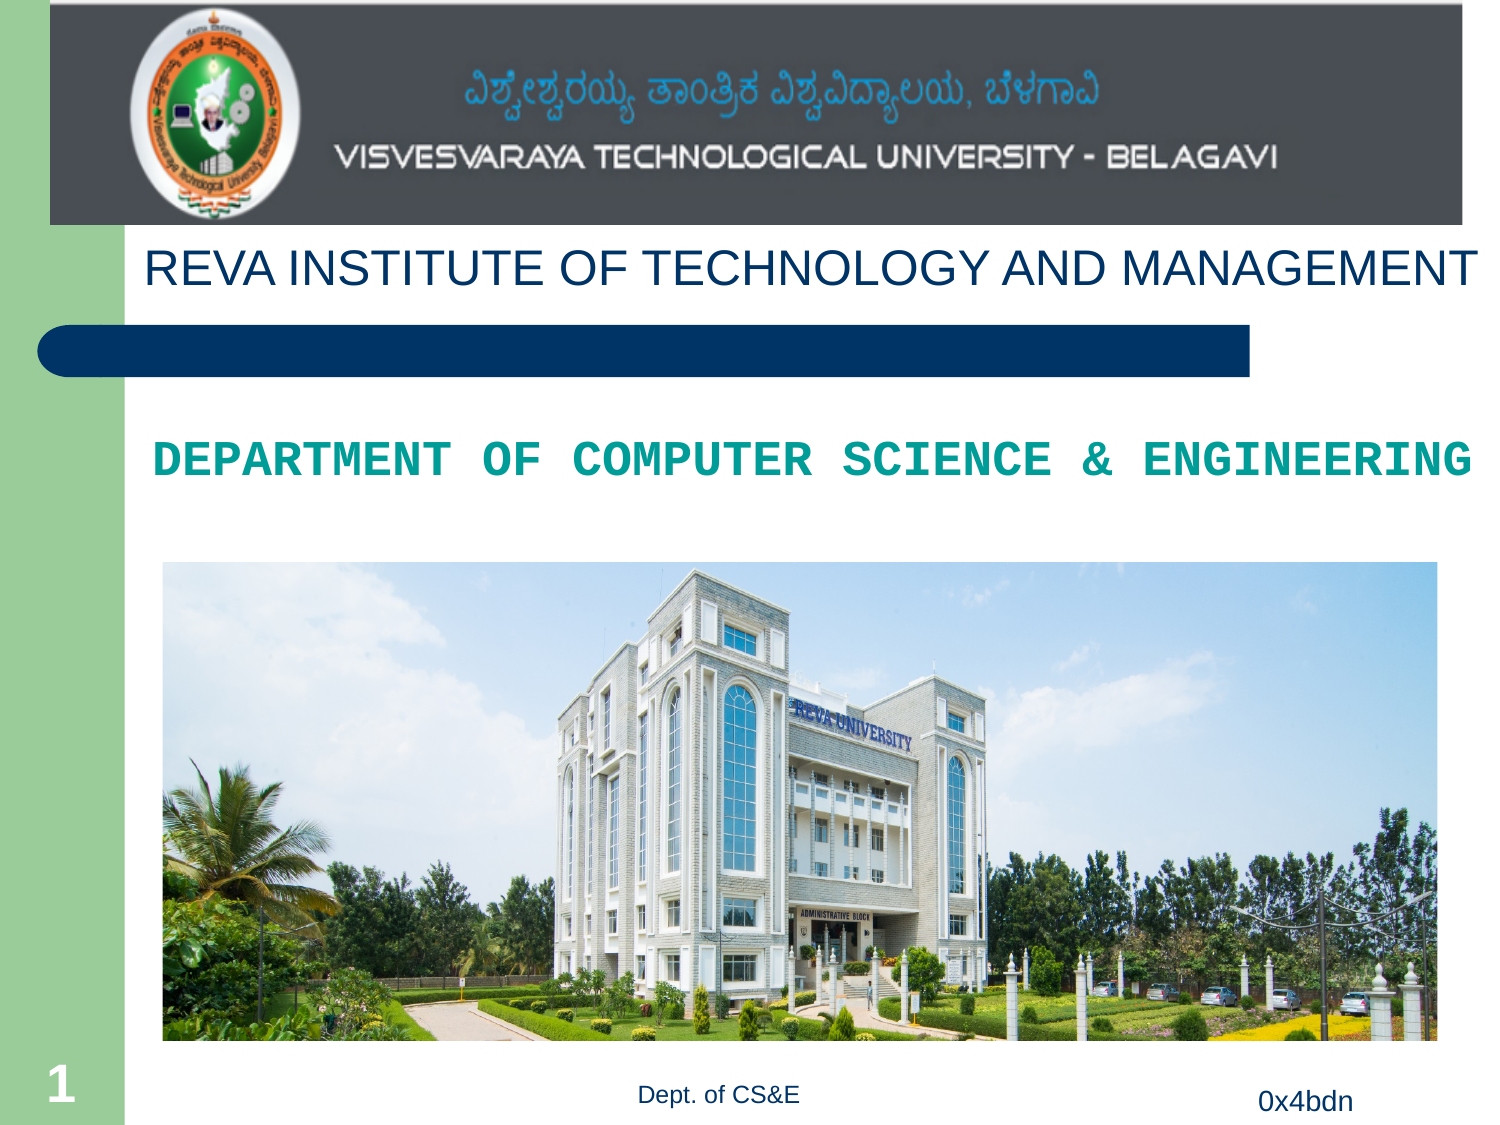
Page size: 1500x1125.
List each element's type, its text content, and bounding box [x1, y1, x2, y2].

text_box <number> [13, 1040, 111, 1121]
picture [162, 562, 1438, 1041]
text_box REVA INSTITUTE OF TECHNOLOGY AND MANAGEMENT [0, 118, 1500, 307]
text_box DEPARTMENT OF COMPUTER SCIENCE & ENGINEERING [137, 425, 1500, 563]
text_box Dept. of CS&E [481, 1071, 957, 1117]
text_box 0x4bdn [1149, 1074, 1463, 1125]
picture [49, 0, 1463, 226]
